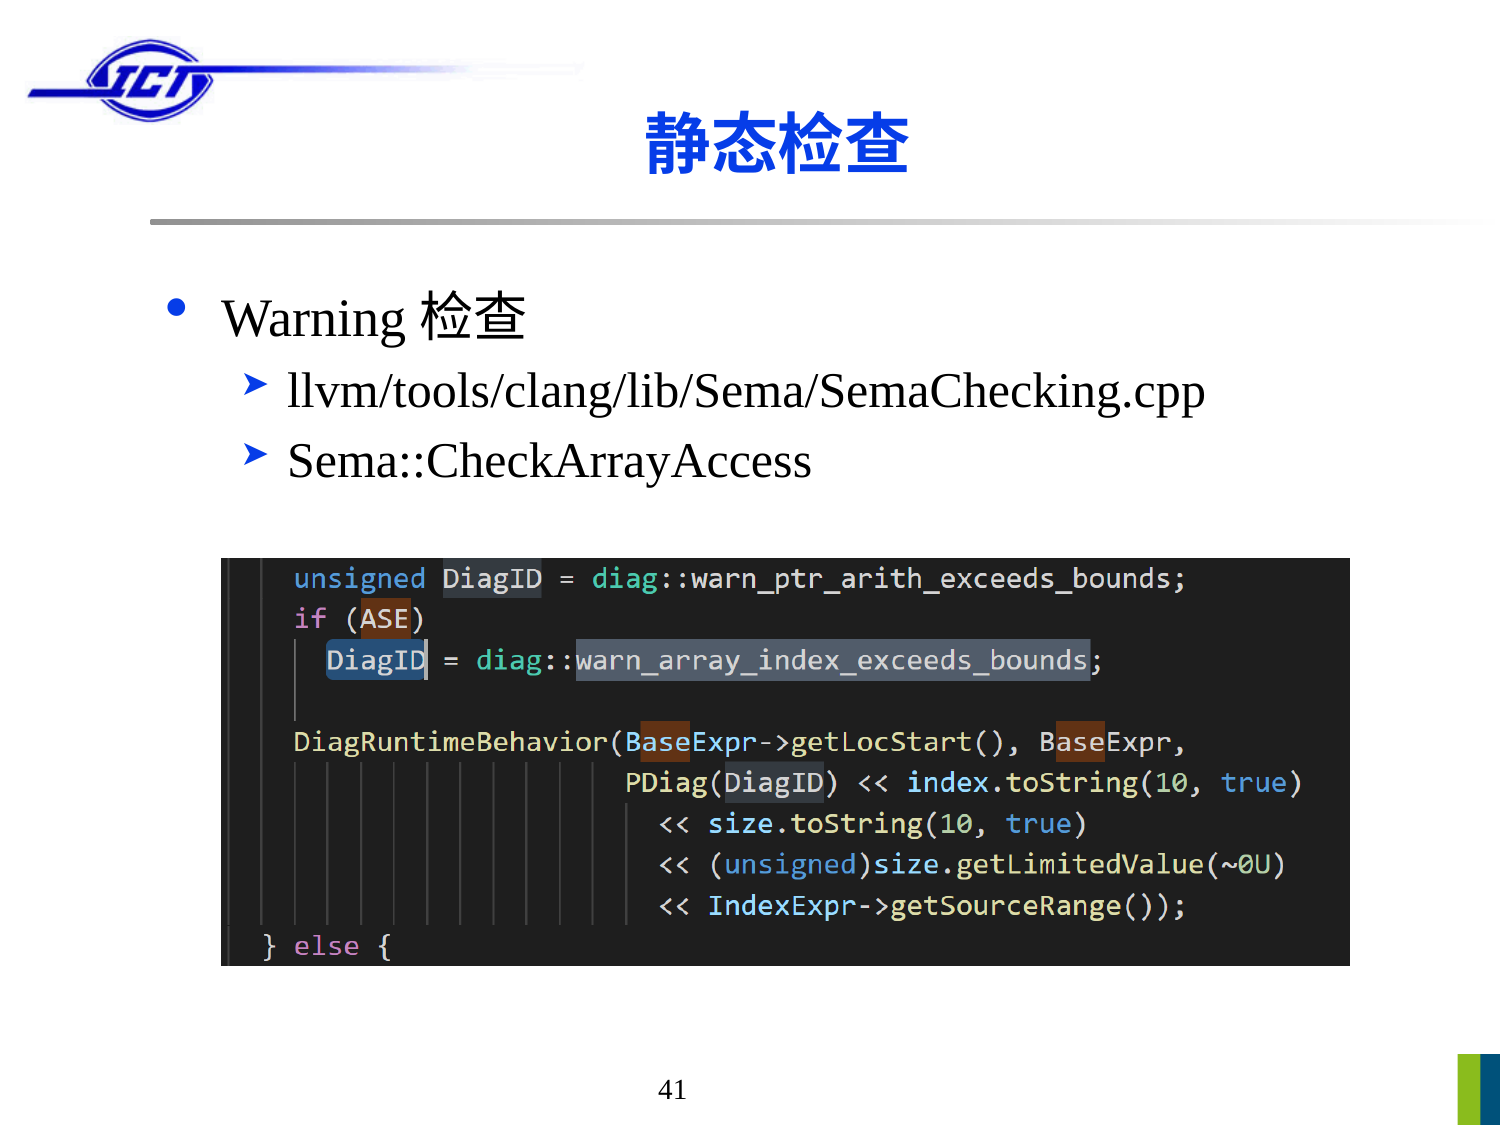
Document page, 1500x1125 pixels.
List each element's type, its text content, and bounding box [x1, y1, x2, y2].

picture [221, 557, 1351, 966]
picture [24, 36, 600, 125]
list Warning检查 llvm/tools/clang/lib/Sema/SemaChecking.cpp Sema::CheckArrayAccess [150, 275, 1388, 1013]
title 静态检查 [159, 66, 1397, 217]
